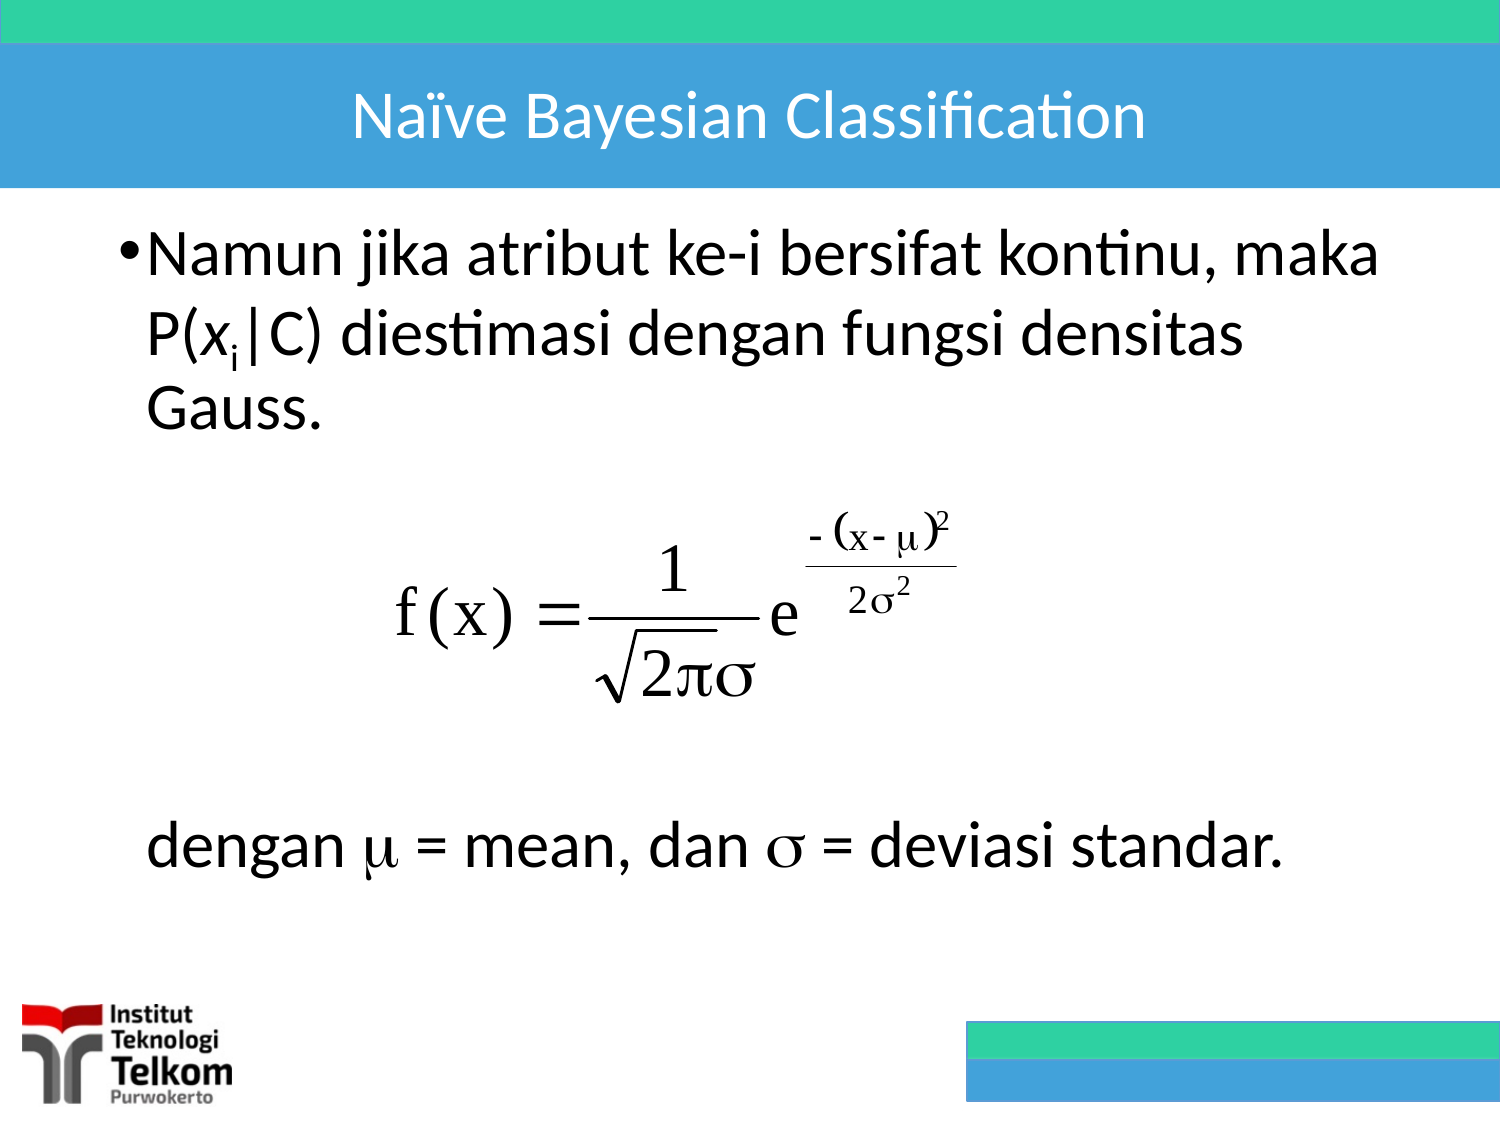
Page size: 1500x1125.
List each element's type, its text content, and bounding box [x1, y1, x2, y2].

title Naïve Bayesian Classification [0, 45, 1500, 189]
picture [22, 1004, 233, 1107]
list Namun jika atribut ke-i bersifat kontinu, maka P(xi|C) diestimasi dengan fungsi densitas Gauss. dengan  = mean, dan  = deviasi standar. [103, 210, 1397, 1003]
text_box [384, 496, 972, 717]
